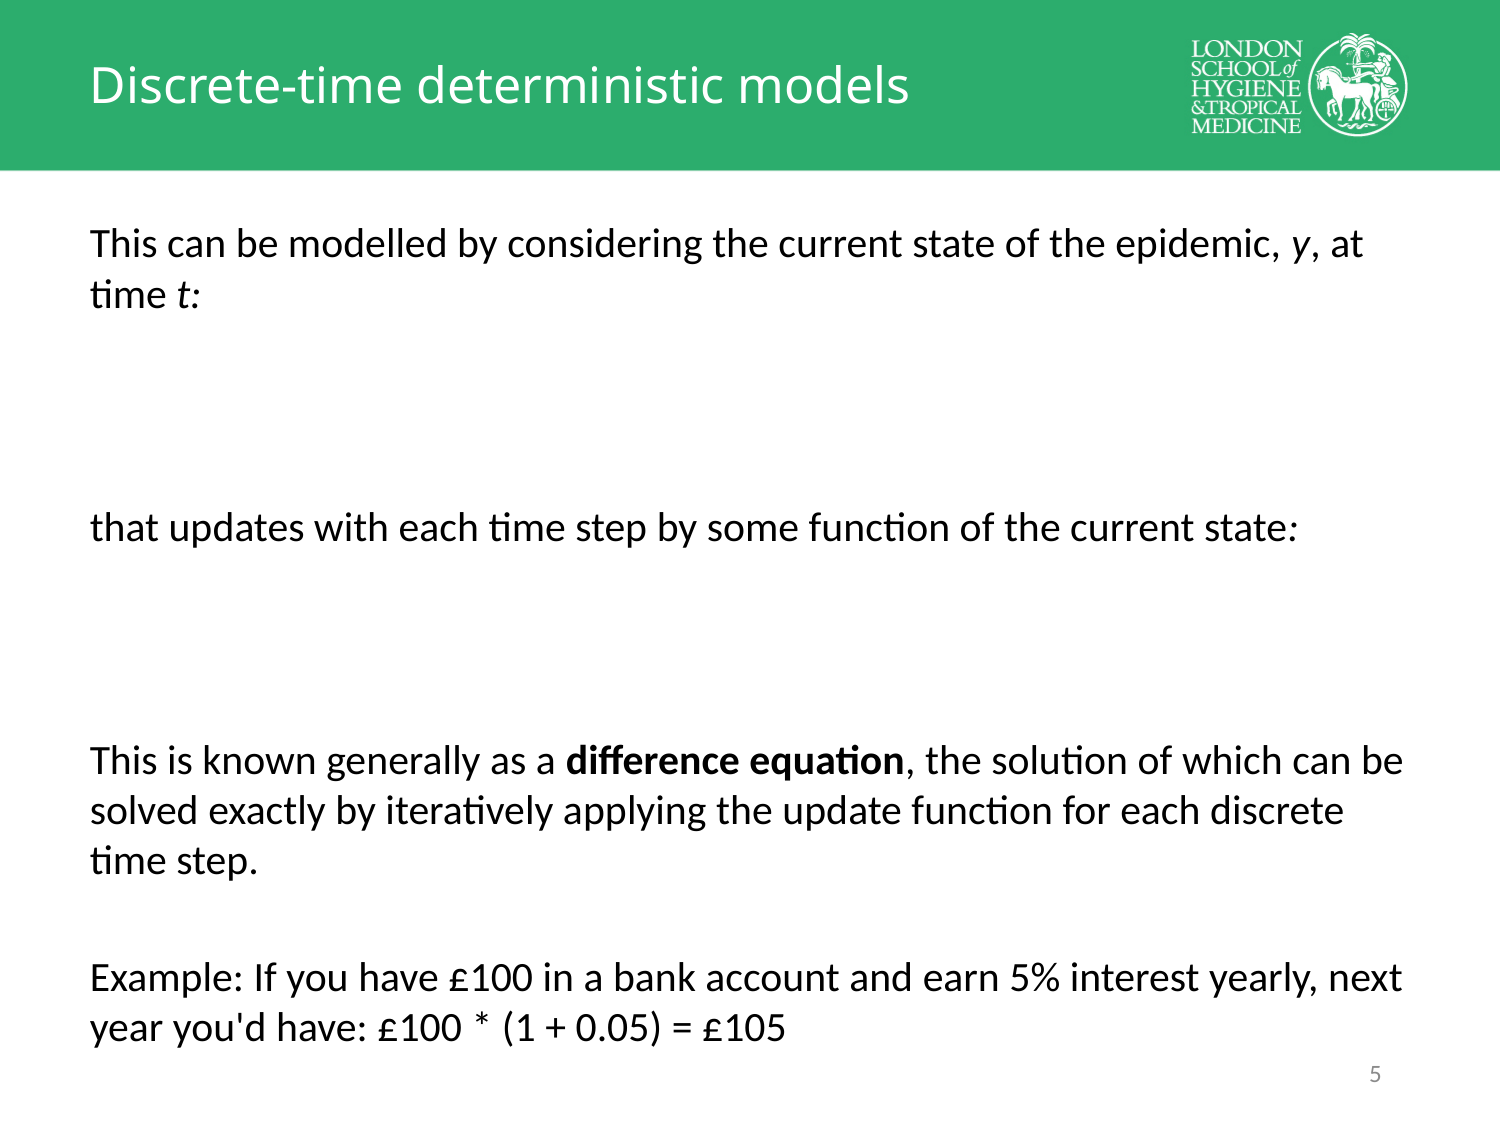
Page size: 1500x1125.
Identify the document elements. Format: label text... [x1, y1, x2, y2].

picture [0, 0, 1500, 1125]
slide_number 4 [1059, 1042, 1397, 1103]
title Discrete-time deterministic models [75, 45, 1175, 148]
